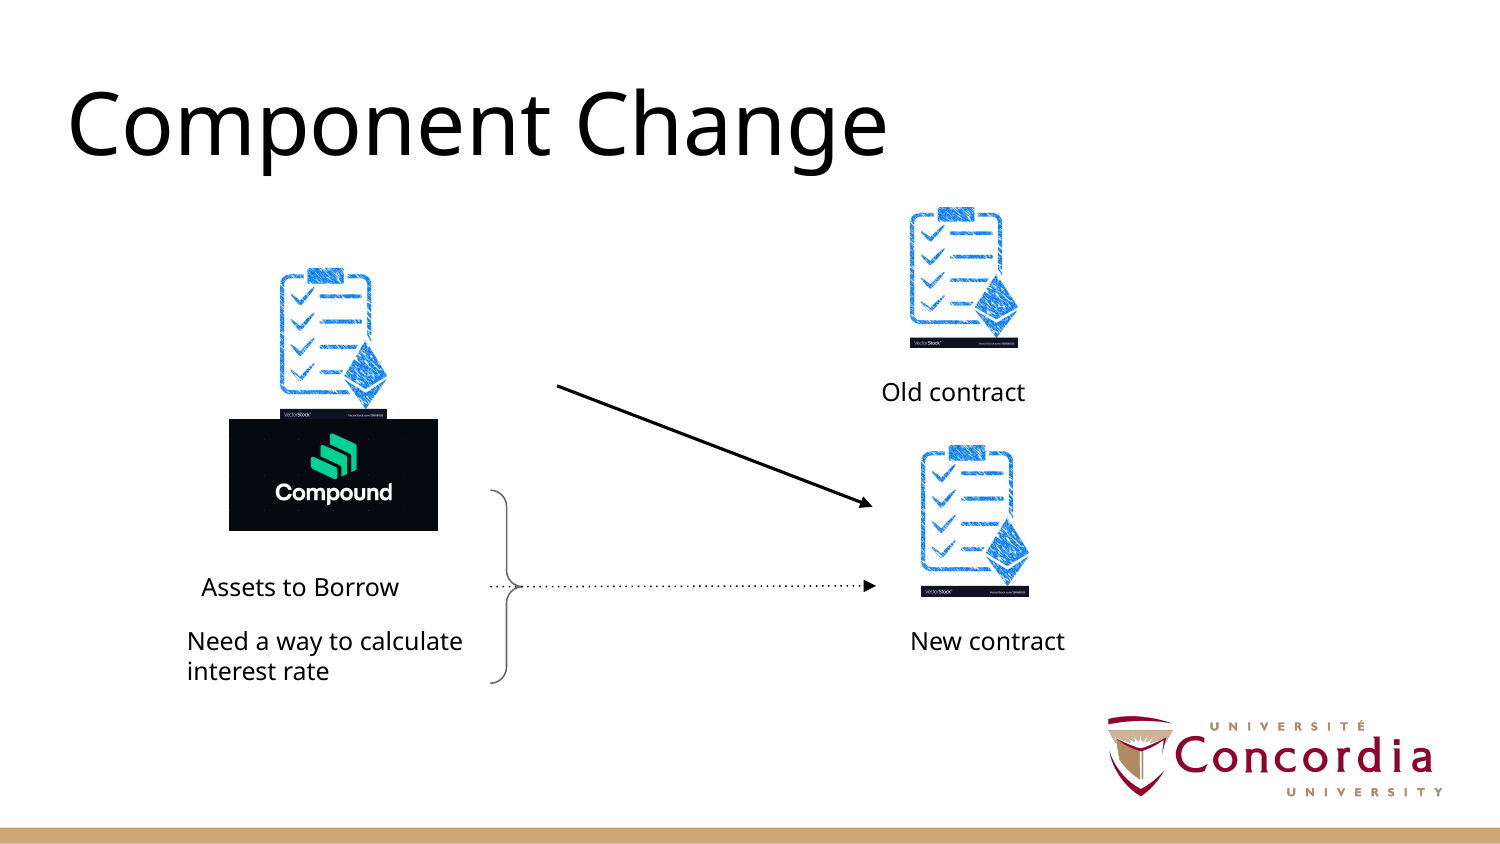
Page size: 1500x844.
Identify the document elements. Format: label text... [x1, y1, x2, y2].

picture [921, 444, 1029, 597]
text_box Need a way to calculate interest rate [171, 610, 495, 701]
text_box [490, 490, 521, 683]
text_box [556, 385, 873, 507]
picture [910, 207, 1018, 348]
title Component Change [51, 51, 1449, 189]
text_box Old contract [866, 361, 1062, 422]
picture [1108, 715, 1464, 798]
text_box Assets to Borrow [186, 556, 416, 610]
picture [229, 268, 438, 532]
text_box New contract [895, 610, 1125, 671]
